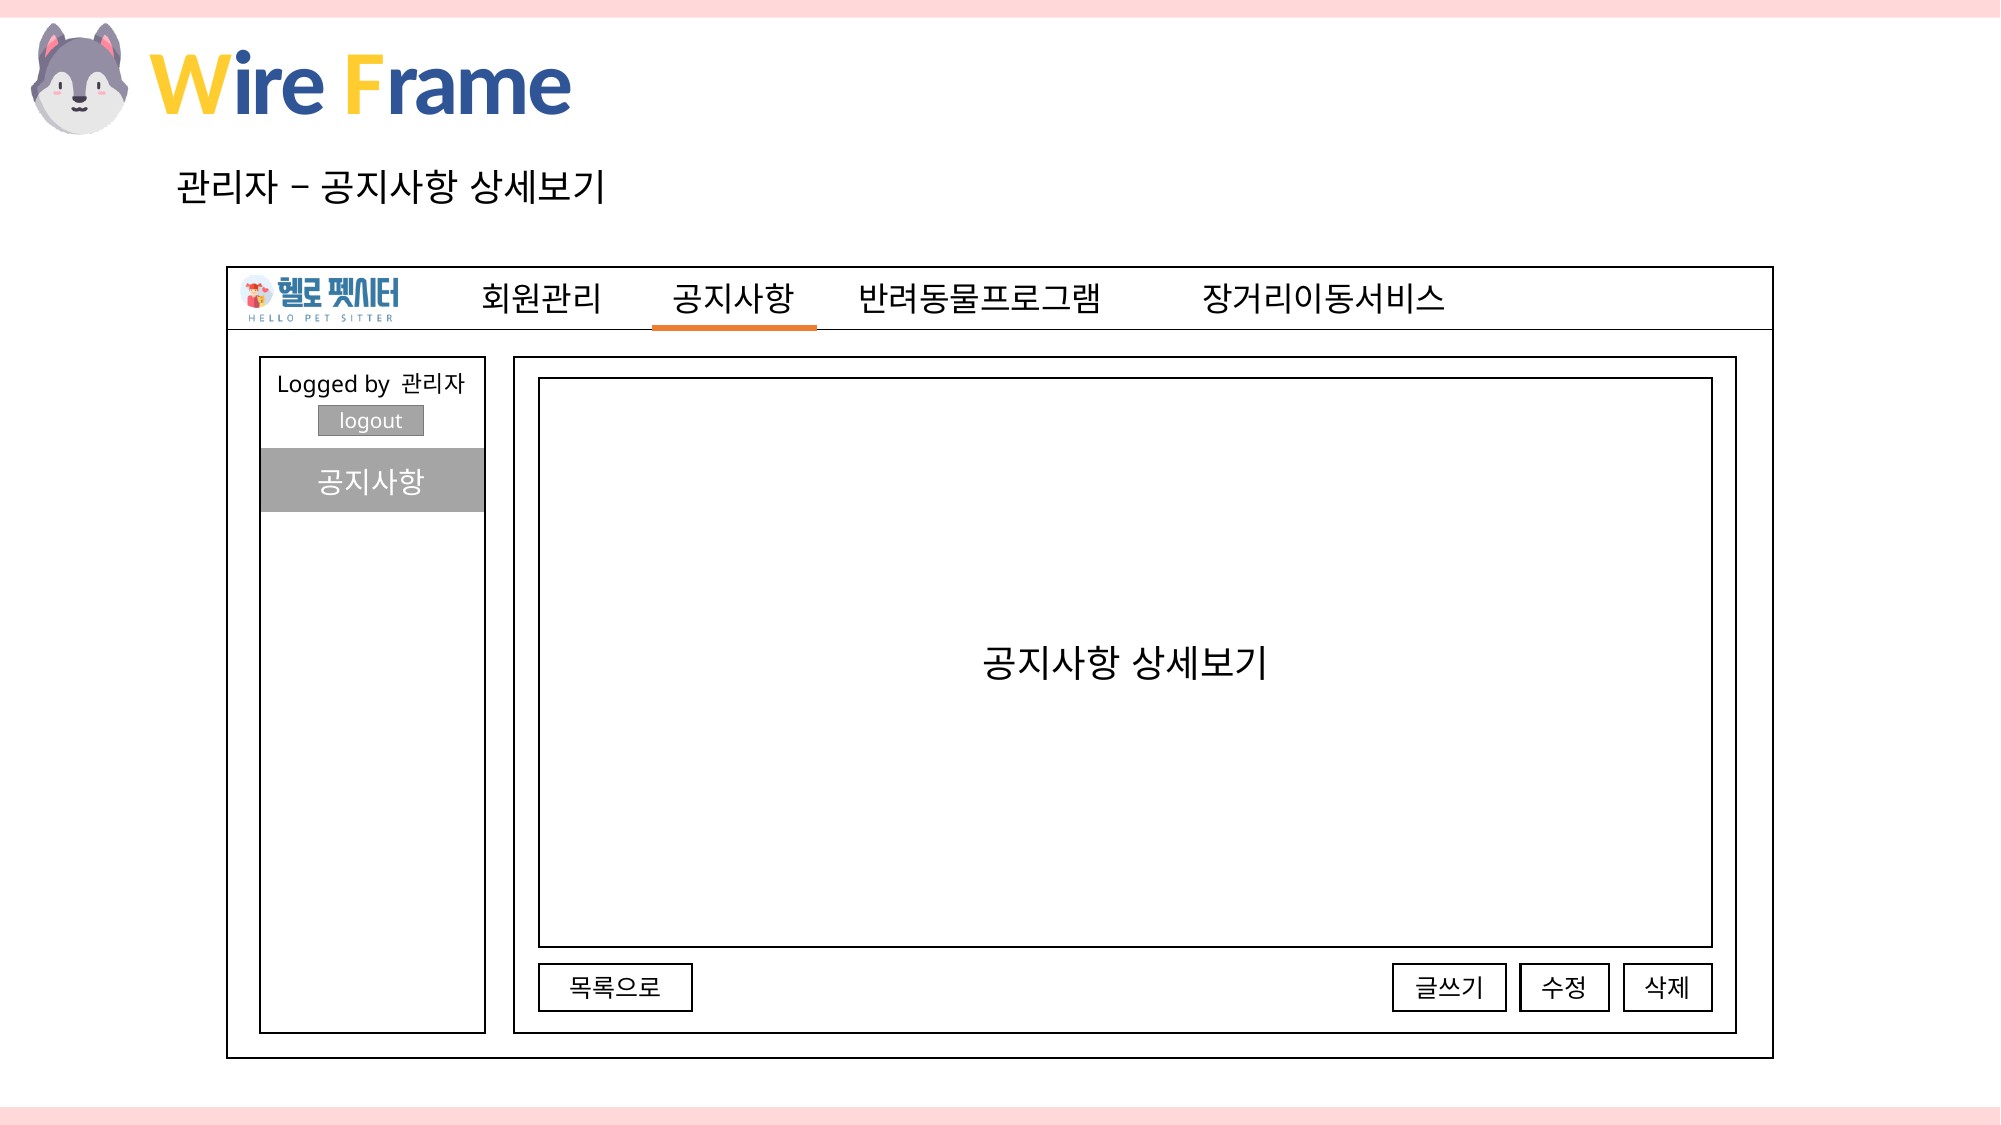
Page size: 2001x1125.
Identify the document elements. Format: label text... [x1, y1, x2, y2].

text_box 글쓰기 [1392, 963, 1507, 1012]
text_box [0, 1106, 2000, 1125]
text_box 공지사항 상세보기 [538, 377, 1713, 948]
text_box 공지사항 [658, 271, 810, 325]
text_box [226, 330, 1774, 1059]
text_box 관리자 – 공지사항 상세보기 [161, 156, 623, 217]
text_box Wire Frame [138, 15, 584, 140]
text_box [0, 0, 2000, 19]
text_box 수정 [1519, 963, 1610, 1012]
text_box 장거리이동서비스 [1187, 271, 1462, 326]
text_box 목록으로 [538, 963, 693, 1012]
text_box 삭제 [1623, 963, 1713, 1012]
text_box [226, 266, 1774, 329]
text_box [259, 356, 486, 1034]
picture [20, 19, 139, 138]
picture [232, 271, 406, 325]
text_box 반려동물프로그램 [843, 271, 1148, 326]
text_box [513, 356, 1737, 1034]
text_box 회원관리 [466, 271, 618, 326]
